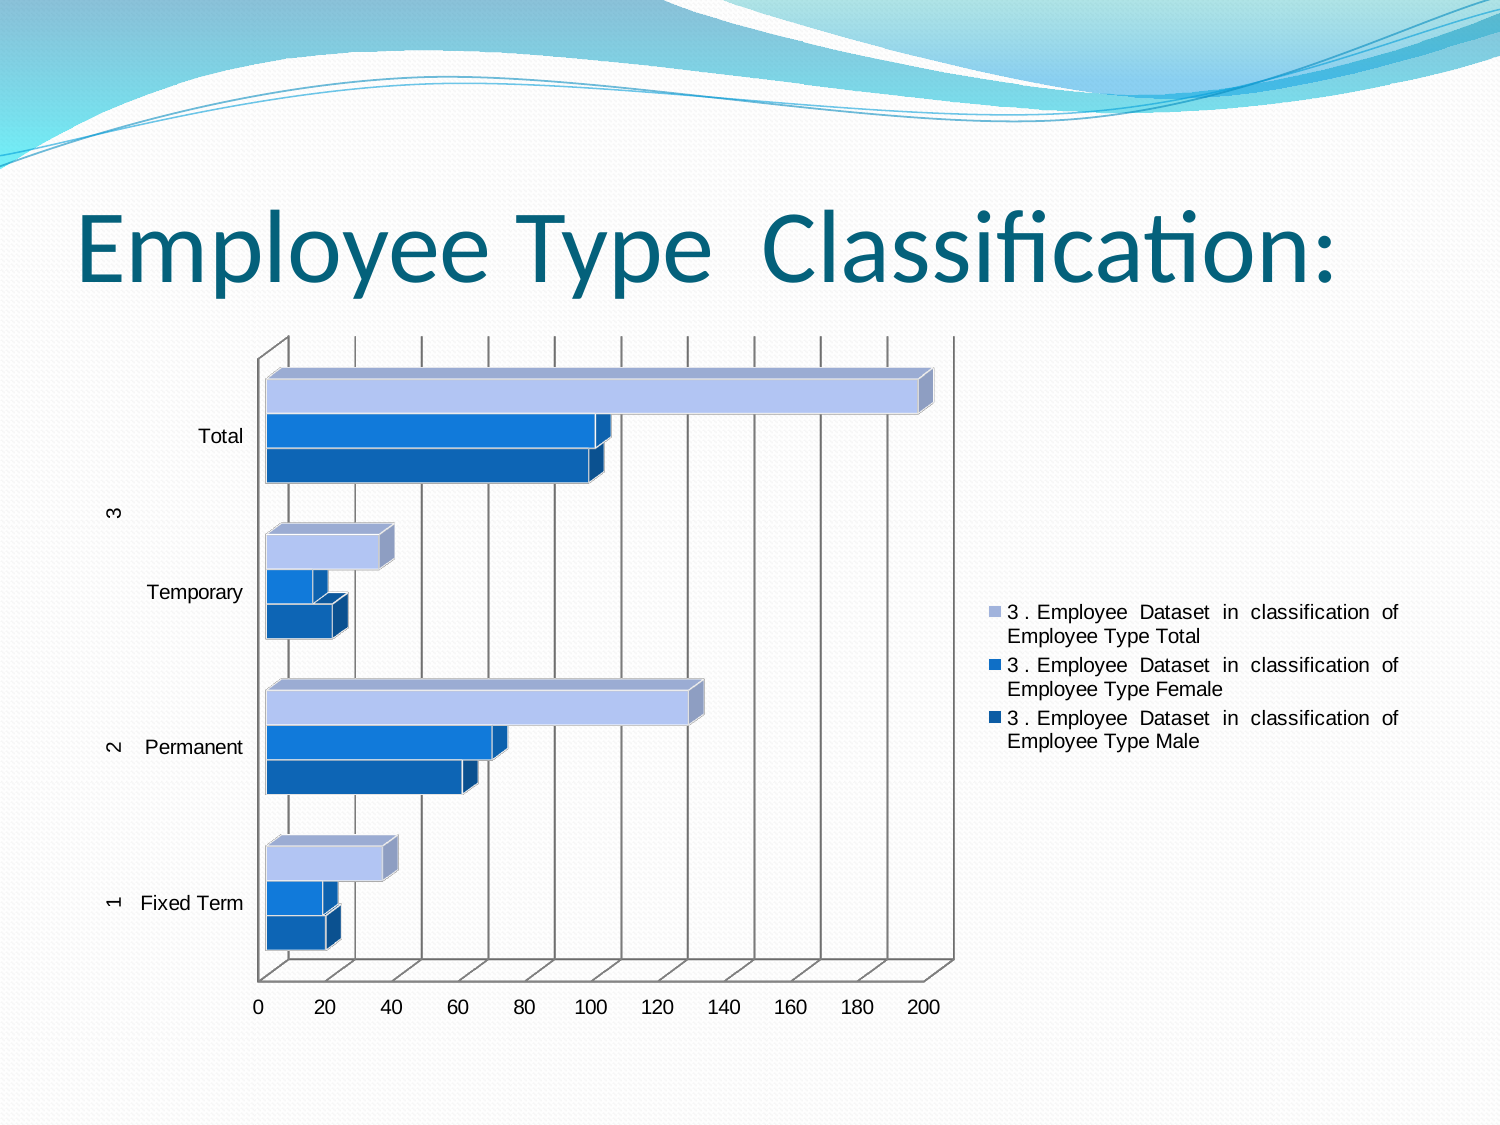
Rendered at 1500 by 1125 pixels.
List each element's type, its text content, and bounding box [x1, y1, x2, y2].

chart [74, 317, 1426, 1038]
picture [0, 0, 1500, 1125]
title Employee Type Classification: [75, 115, 1425, 303]
